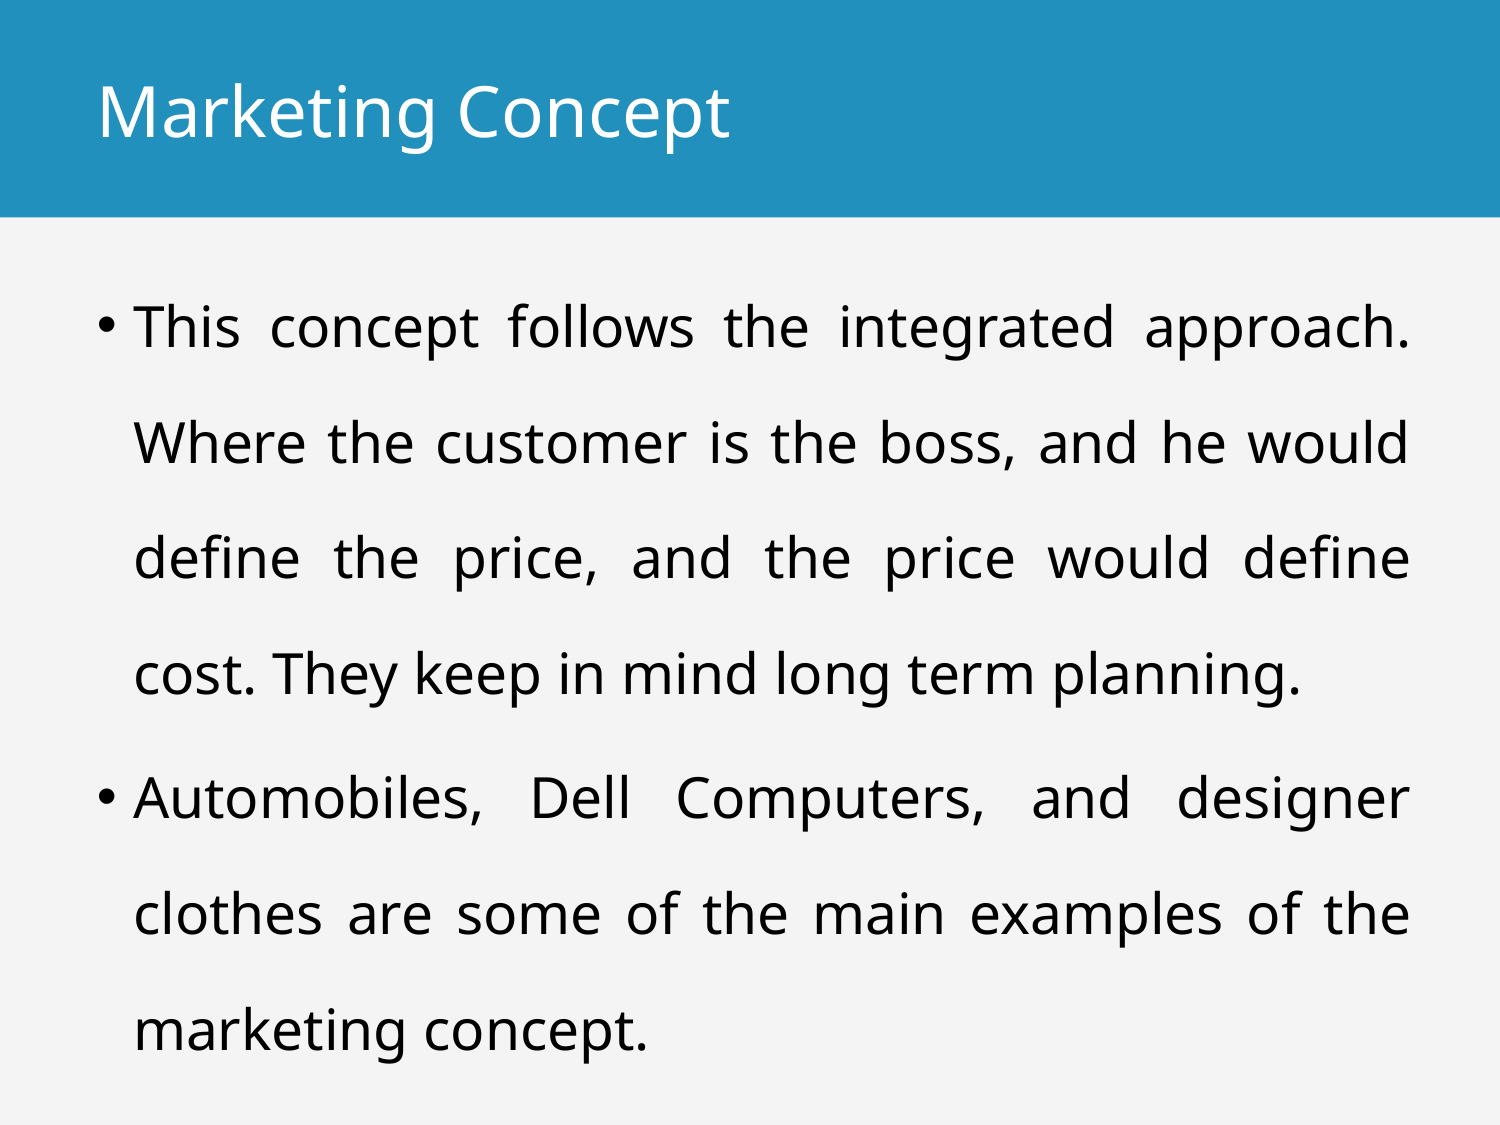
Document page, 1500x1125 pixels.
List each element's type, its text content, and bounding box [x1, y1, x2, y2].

list This concept follows the integrated approach. Where the customer is the boss, and he would define the price, and the price would define cost. They keep in mind long term planning. Automobiles, Dell Computers, and designer clothes are some of the main examples of the marketing concept. [81, 235, 1428, 1107]
title Marketing Concept [81, 0, 1500, 218]
